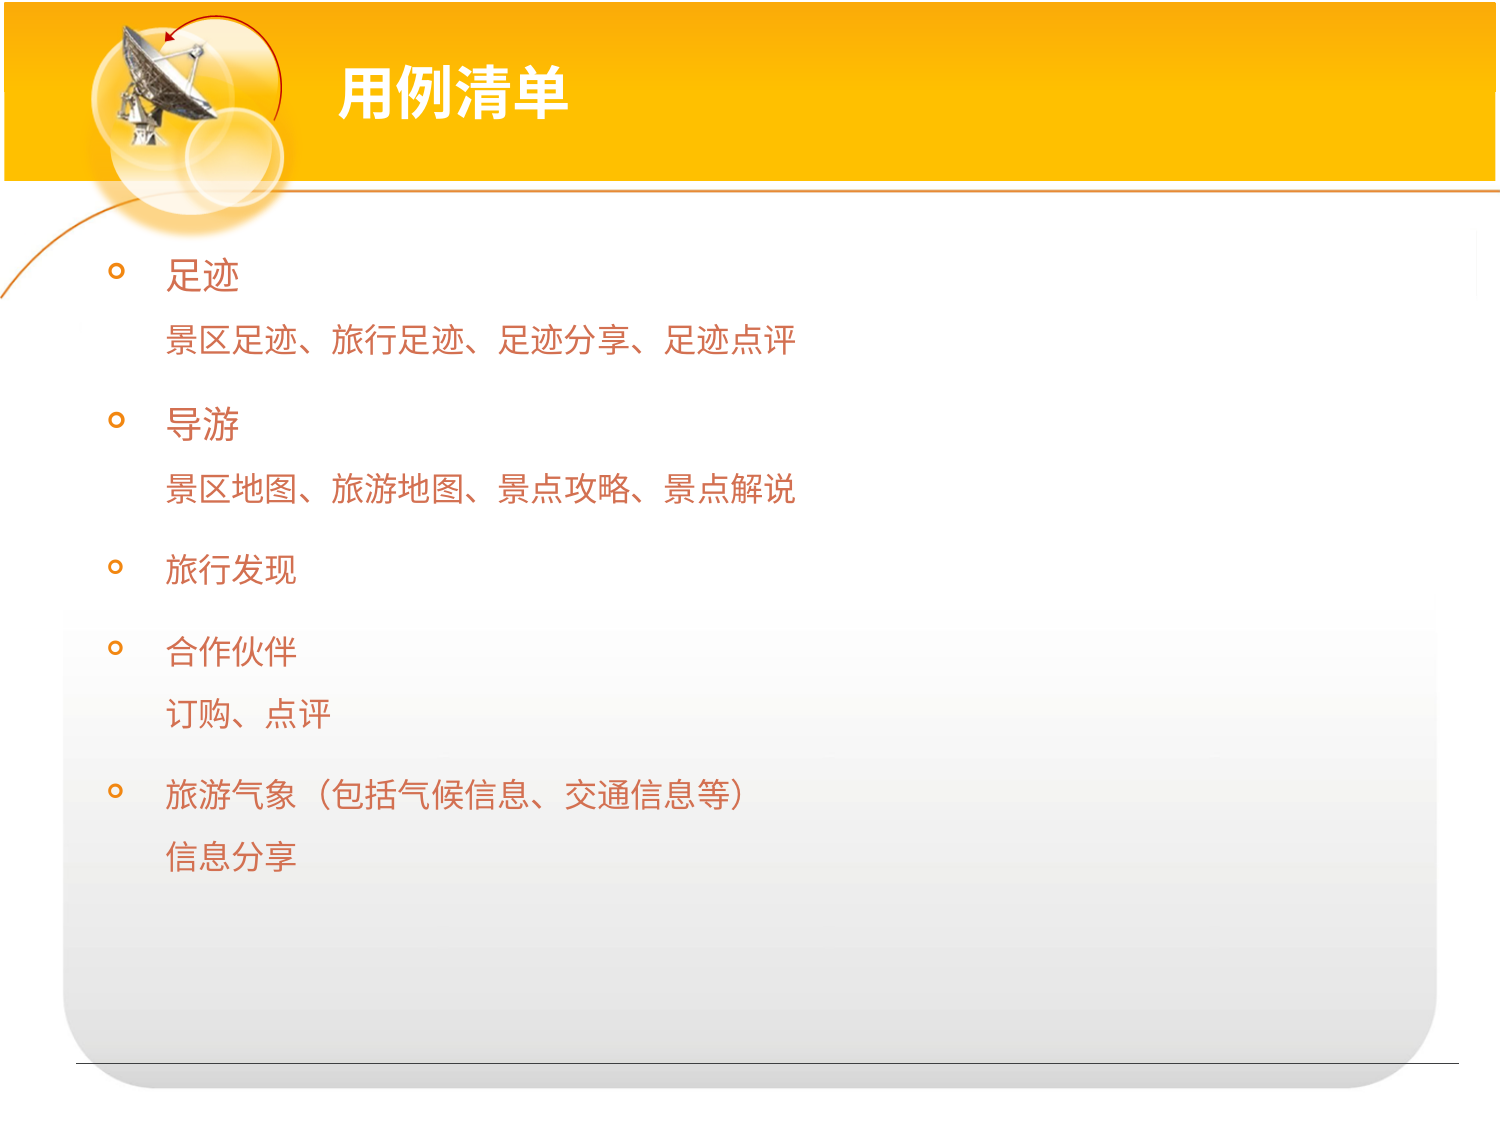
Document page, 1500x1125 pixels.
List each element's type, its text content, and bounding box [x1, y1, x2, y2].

list 足迹 景区足迹、旅行足迹、足迹分享、足迹点评 导游 景区地图、旅游地图、景点攻略、景点解说 旅行发现 合作伙伴 订购、点评 旅游气象（包括气候信息、交通信息等） 信息分享 [91, 239, 1436, 1066]
title 用例清单 [322, 43, 1214, 147]
picture [0, 14, 1500, 1100]
